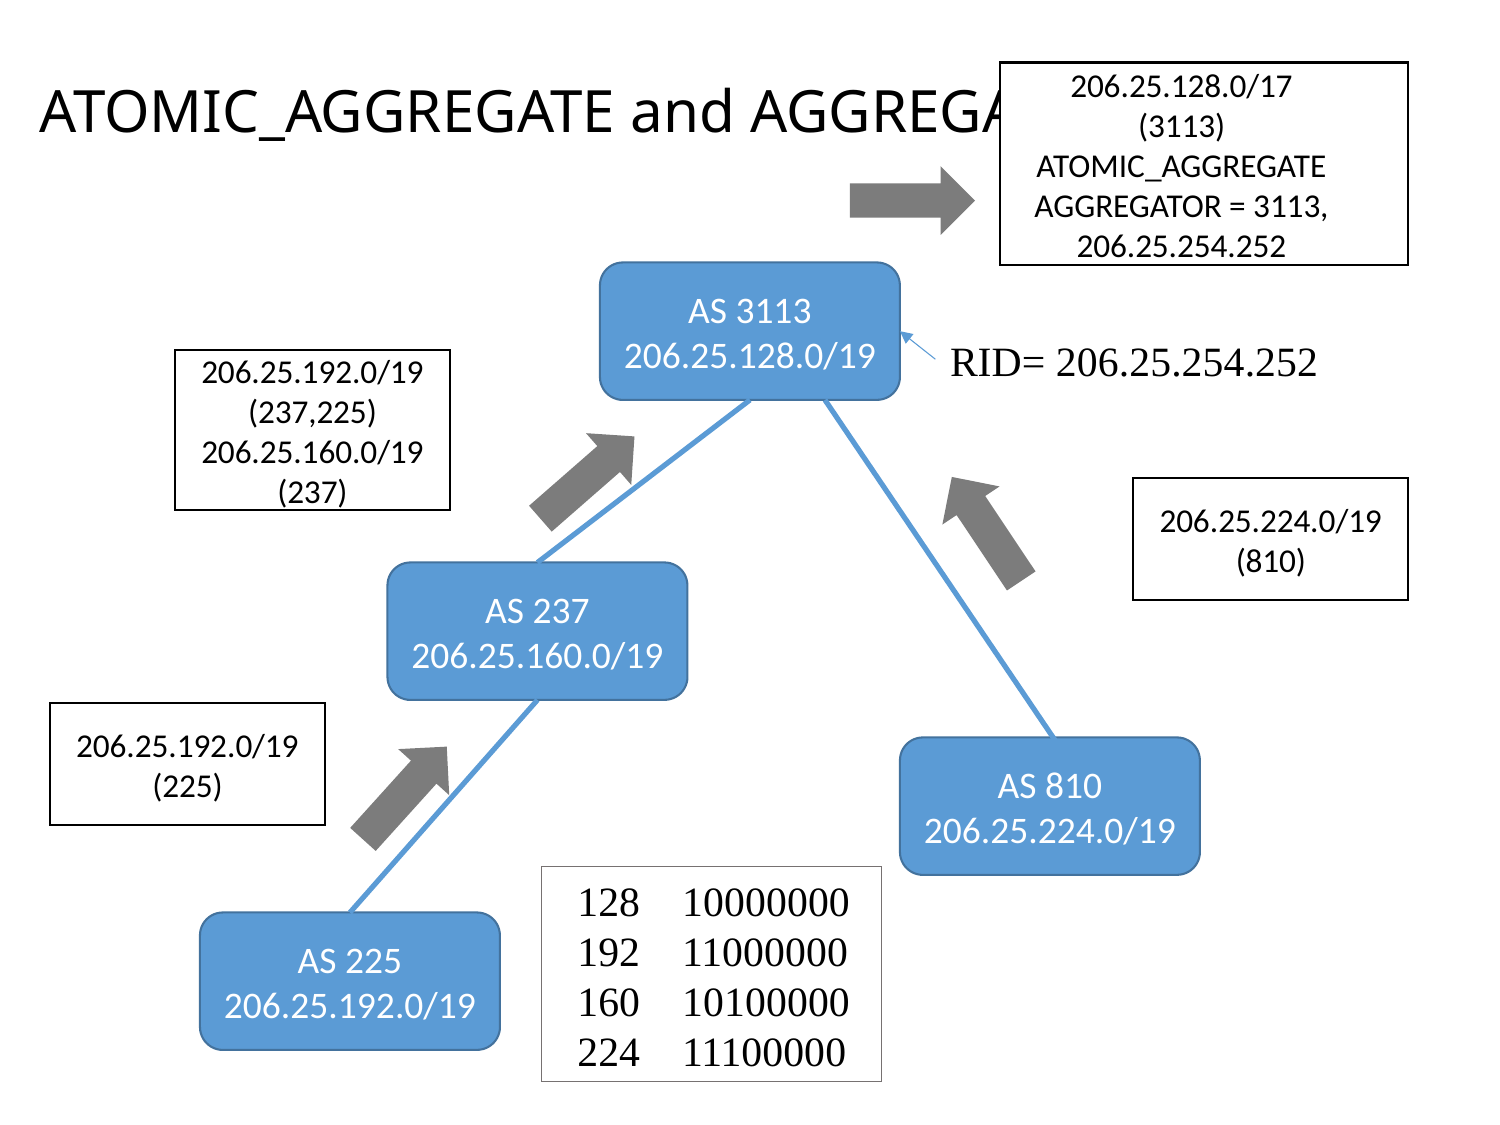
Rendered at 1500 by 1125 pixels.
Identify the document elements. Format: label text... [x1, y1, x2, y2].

text_box 206.25.192.0/19 (225) [49, 702, 326, 826]
text_box AS 237 206.25.160.0/19 [386, 561, 689, 701]
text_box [899, 331, 935, 360]
text_box AS 810 206.25.224.0/19 [898, 736, 1201, 876]
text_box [824, 399, 1071, 764]
text_box RID= 206.25.254.252 [935, 326, 1334, 392]
text_box 206.25.128.0/17 (3113) ATOMIC_AGGREGATE AGGREGATOR = 3113, 206.25.254.252 [999, 61, 1409, 266]
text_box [349, 699, 538, 913]
text_box [848, 163, 977, 238]
text_box 206.25.192.0/19 (237,225) 206.25.160.0/19 (237) [174, 349, 451, 511]
text_box 206.25.224.0/19 (810) [1132, 477, 1409, 601]
text_box AS 225 206.25.192.0/19 [198, 911, 501, 1051]
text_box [537, 399, 750, 563]
text_box AS 3113 206.25.128.0/19 [598, 261, 901, 401]
text_box 128 10000000 192 11000000 160 10100000 224 11100000 [541, 866, 882, 1082]
text_box [527, 497, 537, 517]
title ATOMIC_AGGREGATE and AGGREGATOR [24, 37, 1319, 191]
